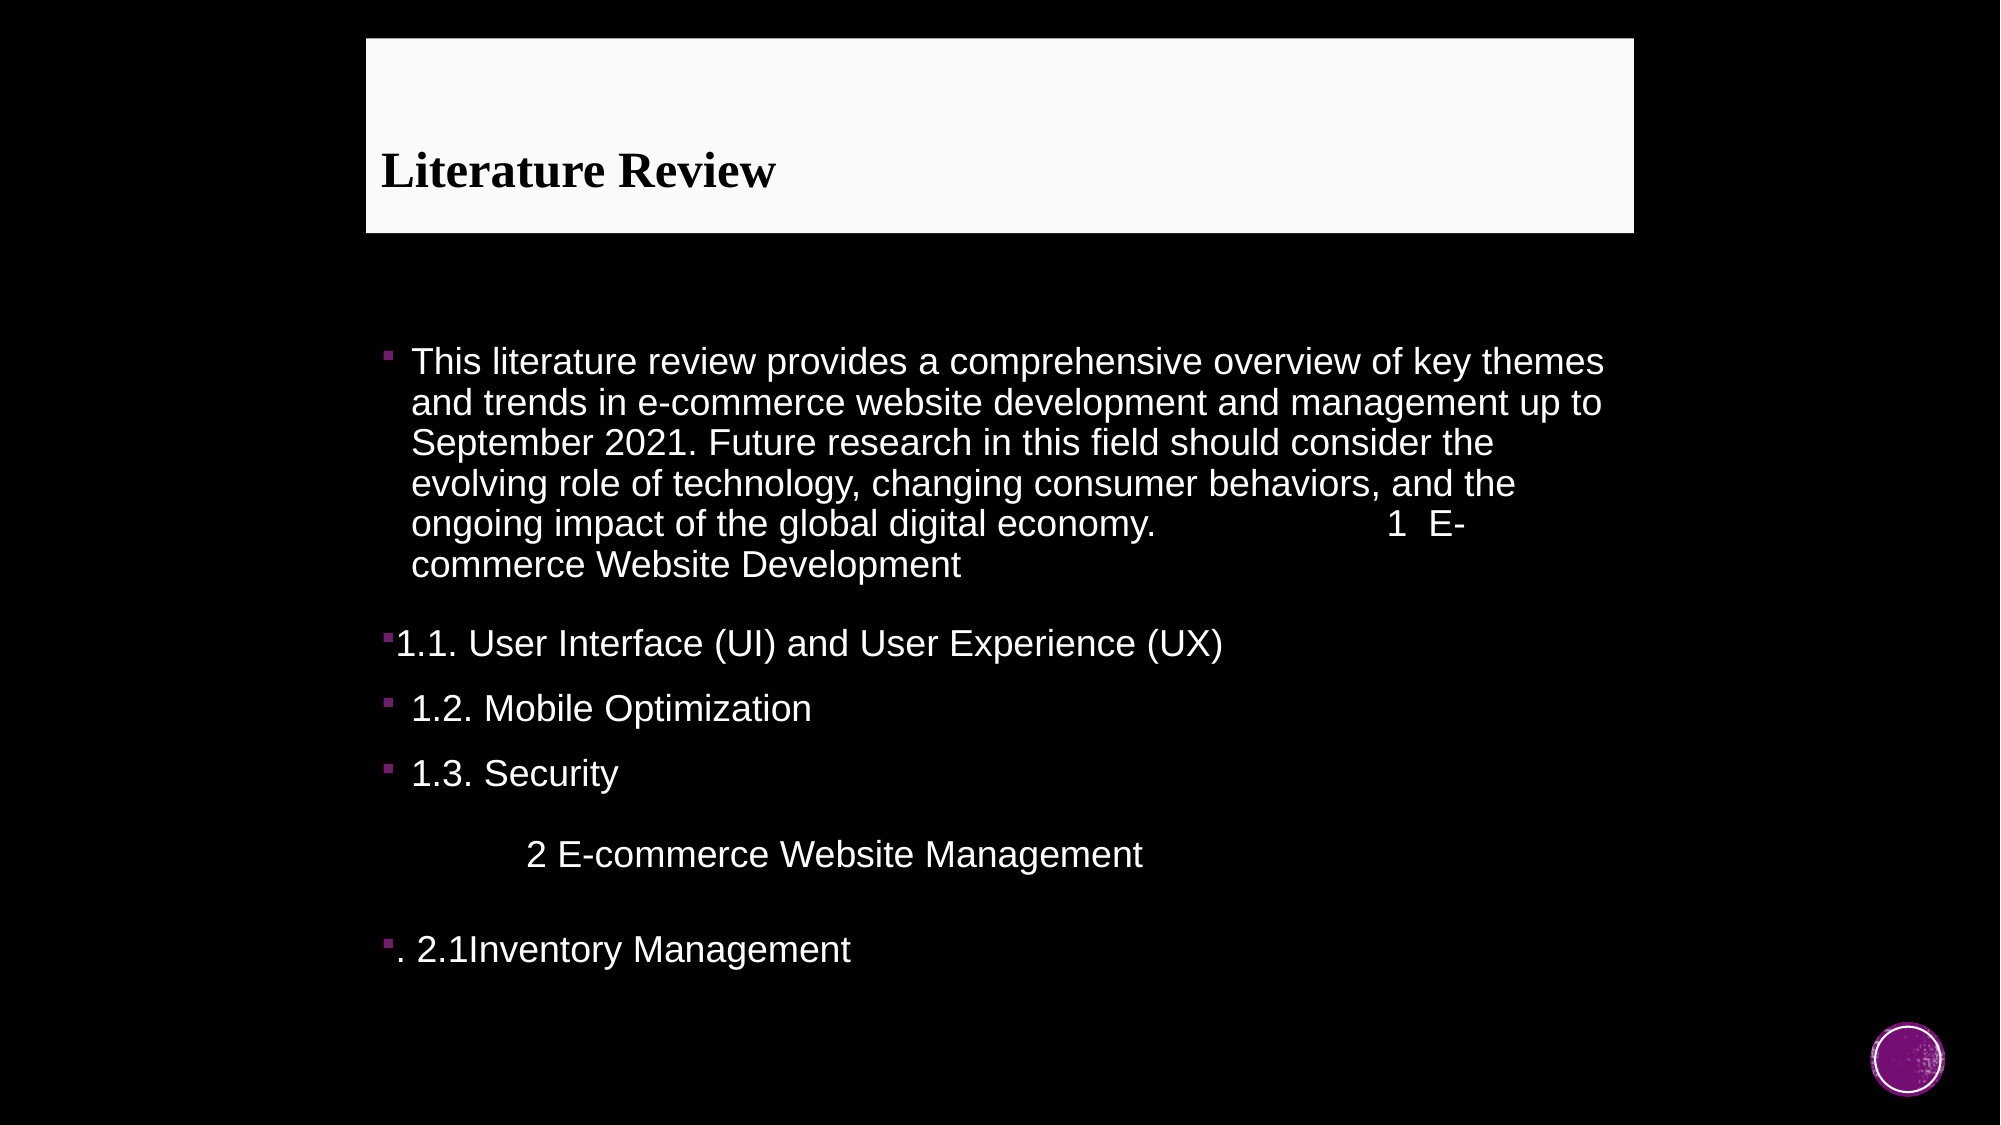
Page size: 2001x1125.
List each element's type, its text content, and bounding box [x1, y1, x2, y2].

title Literature Review [366, 38, 1634, 234]
list This literature review provides a comprehensive overview of key themes and trends in e-commerce website development and management up to September 2021. Future research in this field should consider the evolving role of technology, changing consumer behaviors, and the ongoing impact of the global digital economy. 1 E-commerce Website Development 1.1. User Interface (UI) and User Experience (UX) 1.2. Mobile Optimization 1.3. Security 2 E-commerce Website Management . 2.1Inventory Management [366, 264, 1634, 1110]
